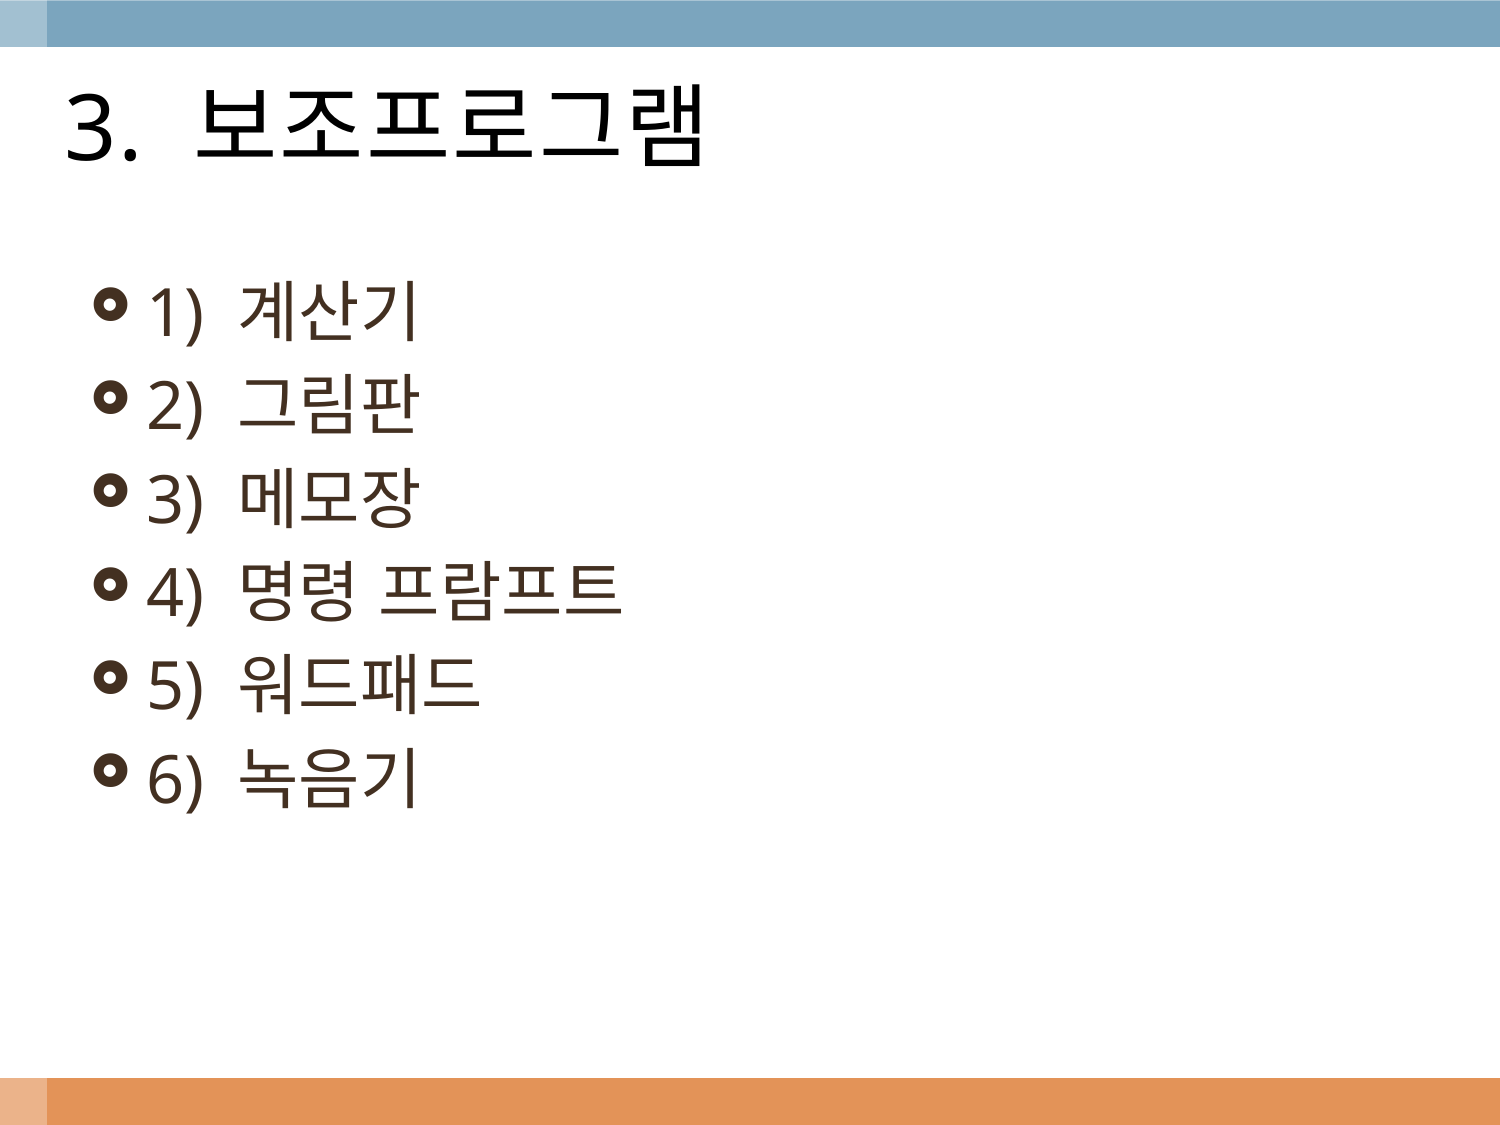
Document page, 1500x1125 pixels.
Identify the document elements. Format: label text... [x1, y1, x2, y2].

list 1) 계산기 2) 그림판 3) 메모장 4) 명령 프람프트 5) 워드패드 6) 녹음기 [75, 262, 1425, 1005]
title 3. 보조프로그램 [49, 46, 1454, 202]
